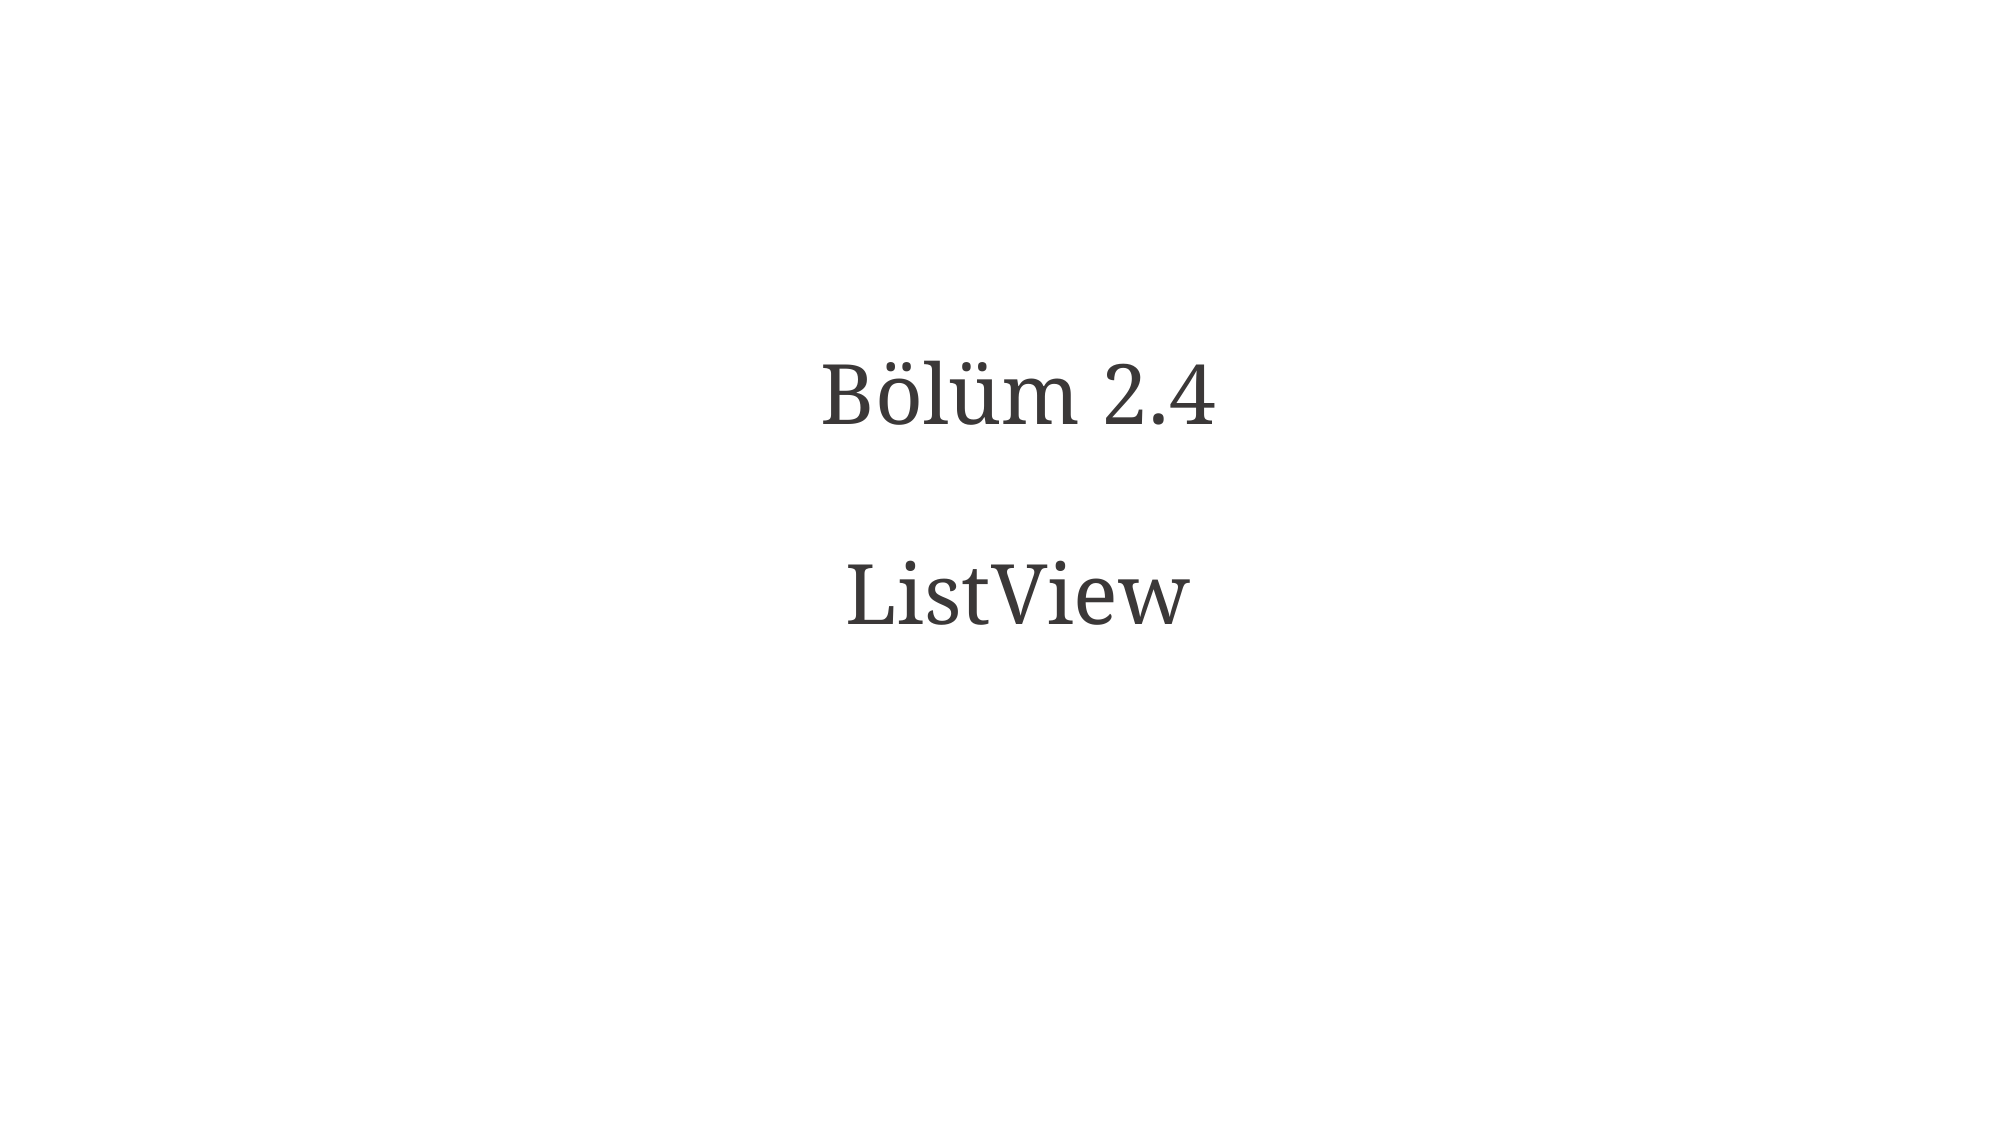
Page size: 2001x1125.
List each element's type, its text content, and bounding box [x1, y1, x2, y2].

text_box Bölüm 2.4 ListView [327, 333, 1709, 649]
